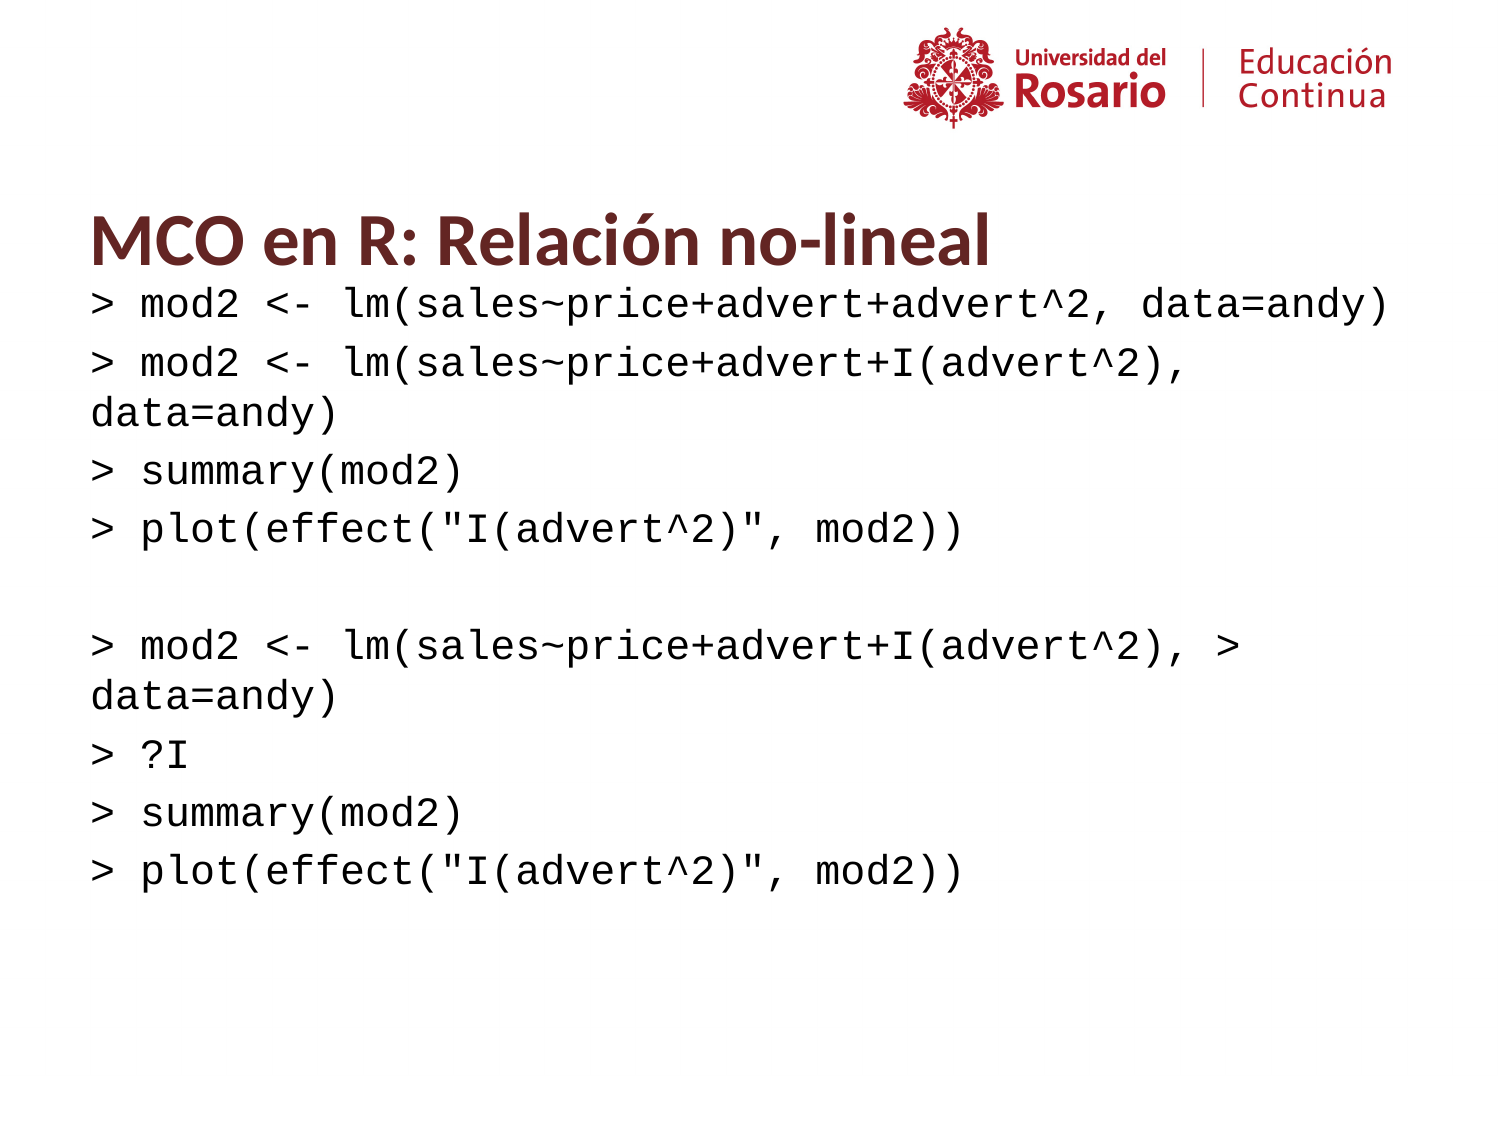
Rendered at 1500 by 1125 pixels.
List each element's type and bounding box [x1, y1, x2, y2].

list [0, 0, 1499, 1076]
